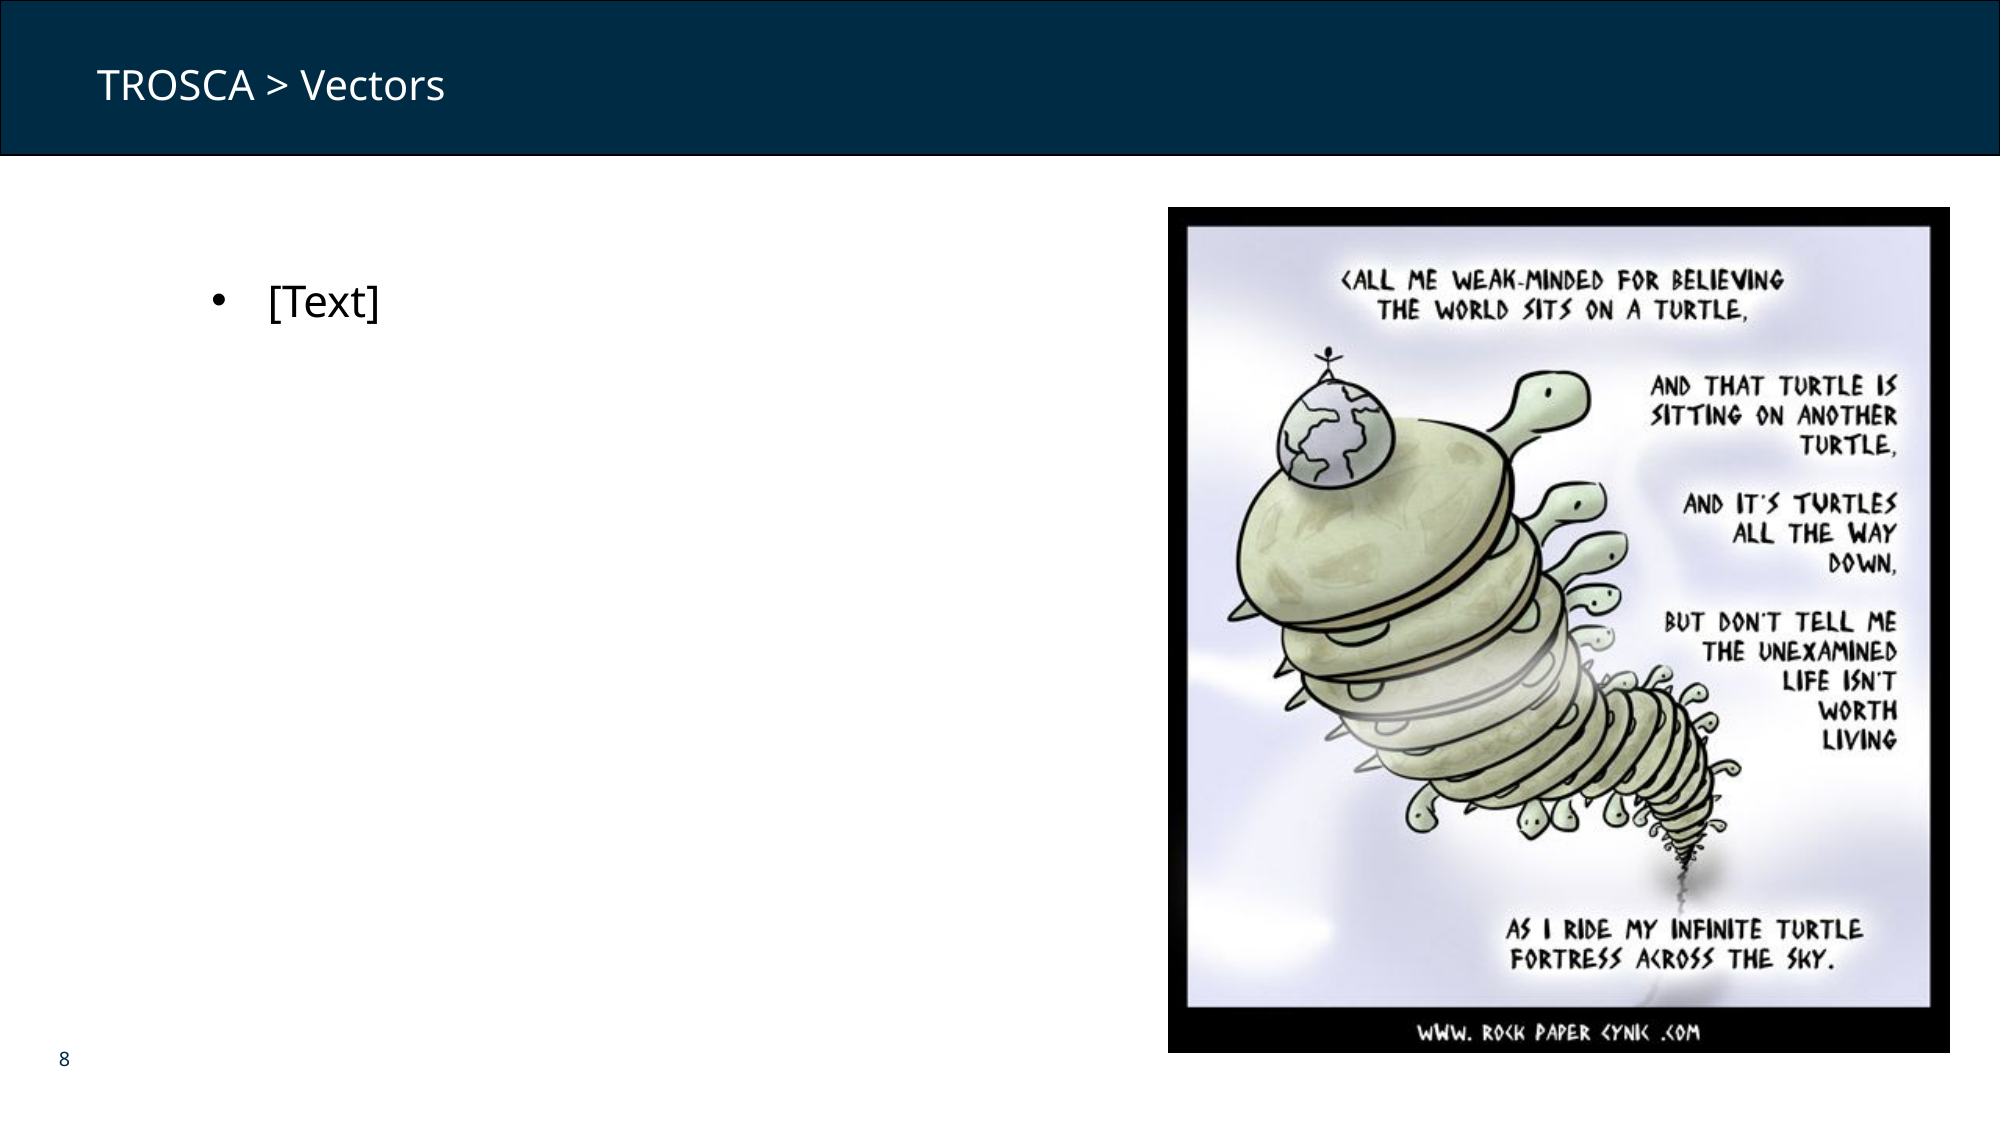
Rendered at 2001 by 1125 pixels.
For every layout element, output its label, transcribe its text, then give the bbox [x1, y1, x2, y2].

picture [1168, 207, 1950, 1053]
text_box [Text] [211, 273, 1123, 966]
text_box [0, 0, 2000, 156]
